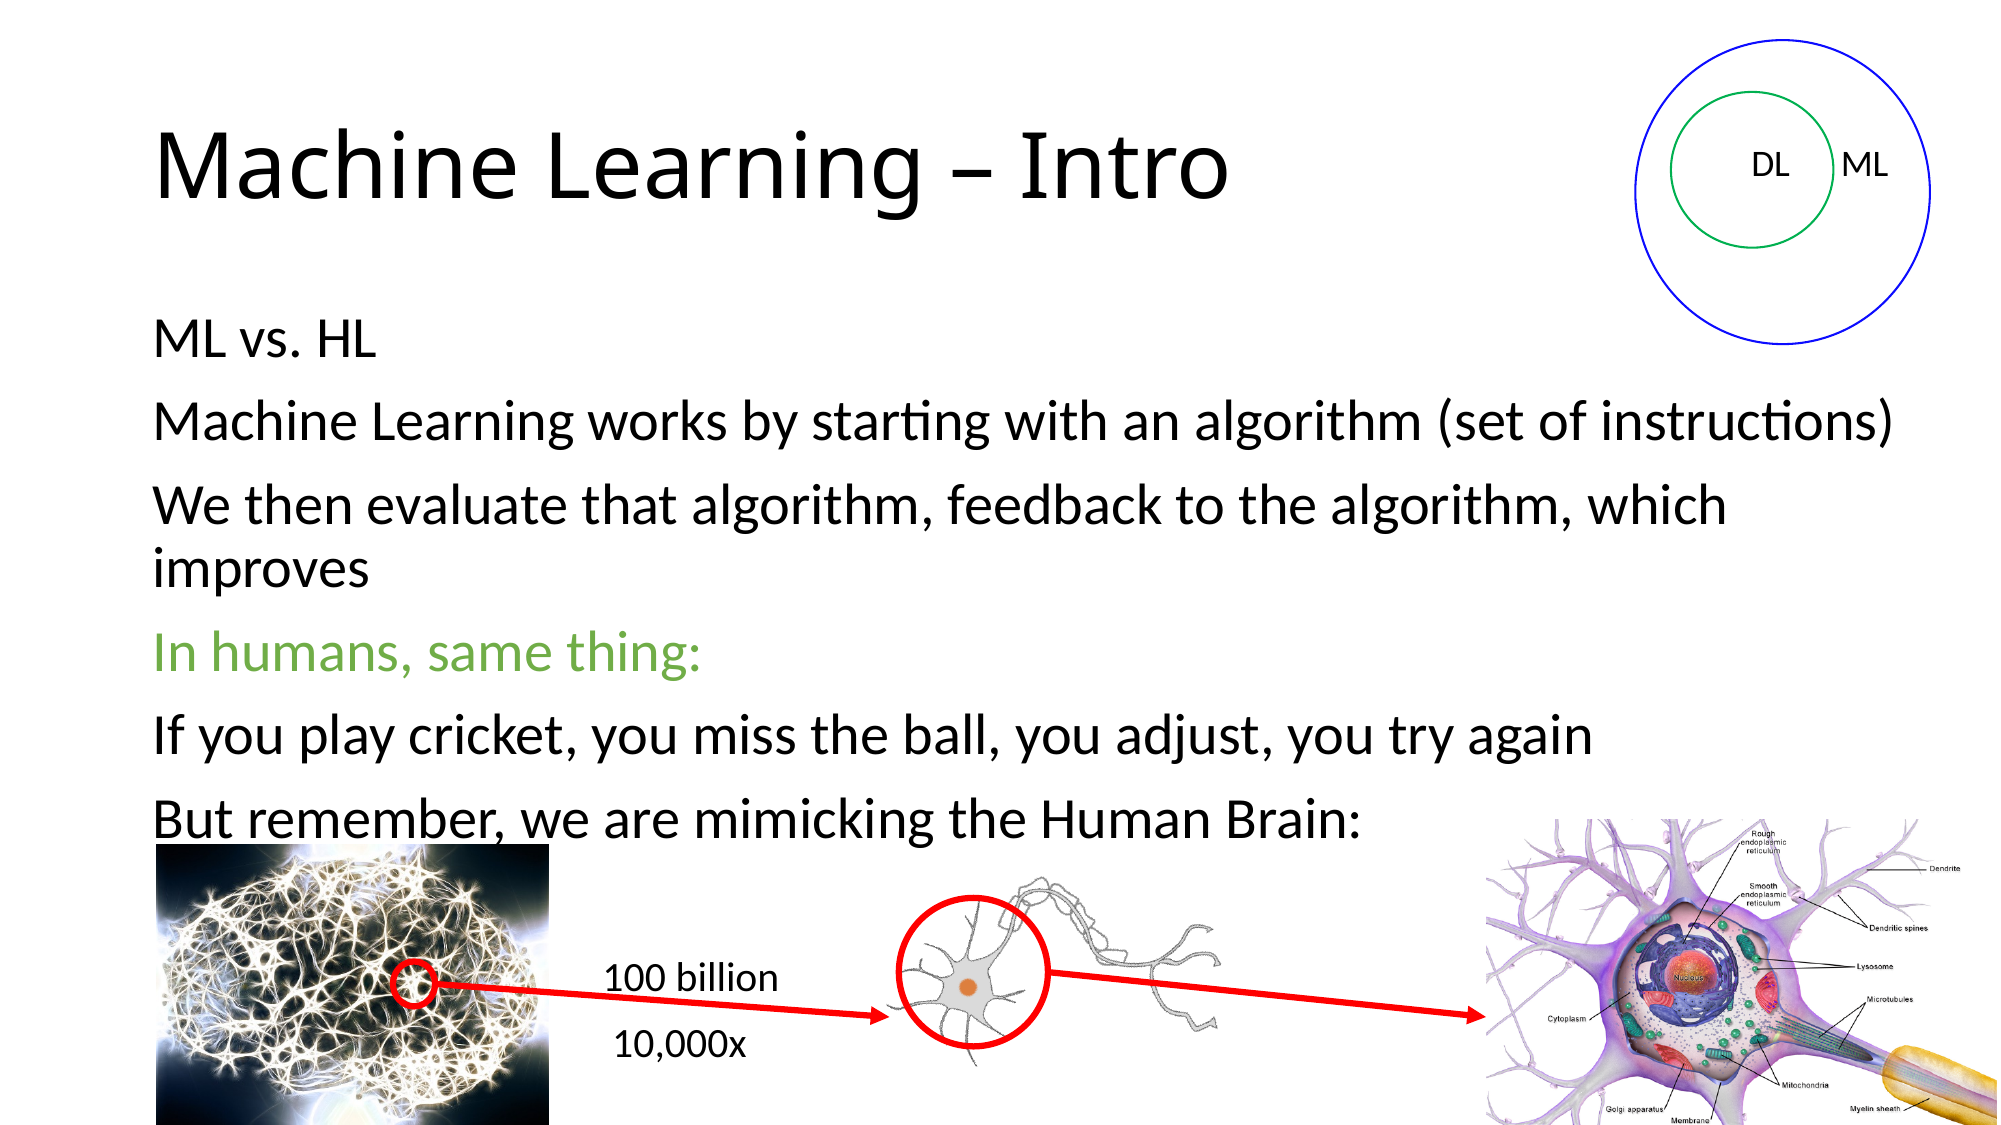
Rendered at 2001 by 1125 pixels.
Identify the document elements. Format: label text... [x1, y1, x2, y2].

picture [155, 844, 550, 1125]
title Machine Learning – Intro [137, 59, 1635, 278]
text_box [1635, 40, 1930, 345]
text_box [434, 983, 890, 1017]
picture [848, 767, 1283, 1125]
list ML vs. HL Machine Learning works by starting with an algorithm (set of instructions) We then evaluate that algorithm, feedback to the algorithm, which improves In humans, same thing: If you play cricket, you miss the ball, you adjust, you try again But remember, we are mimicking the Human Brain: 100 billion 10,000x [137, 299, 1930, 1125]
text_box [1047, 972, 1487, 1017]
picture [1485, 819, 1997, 1125]
